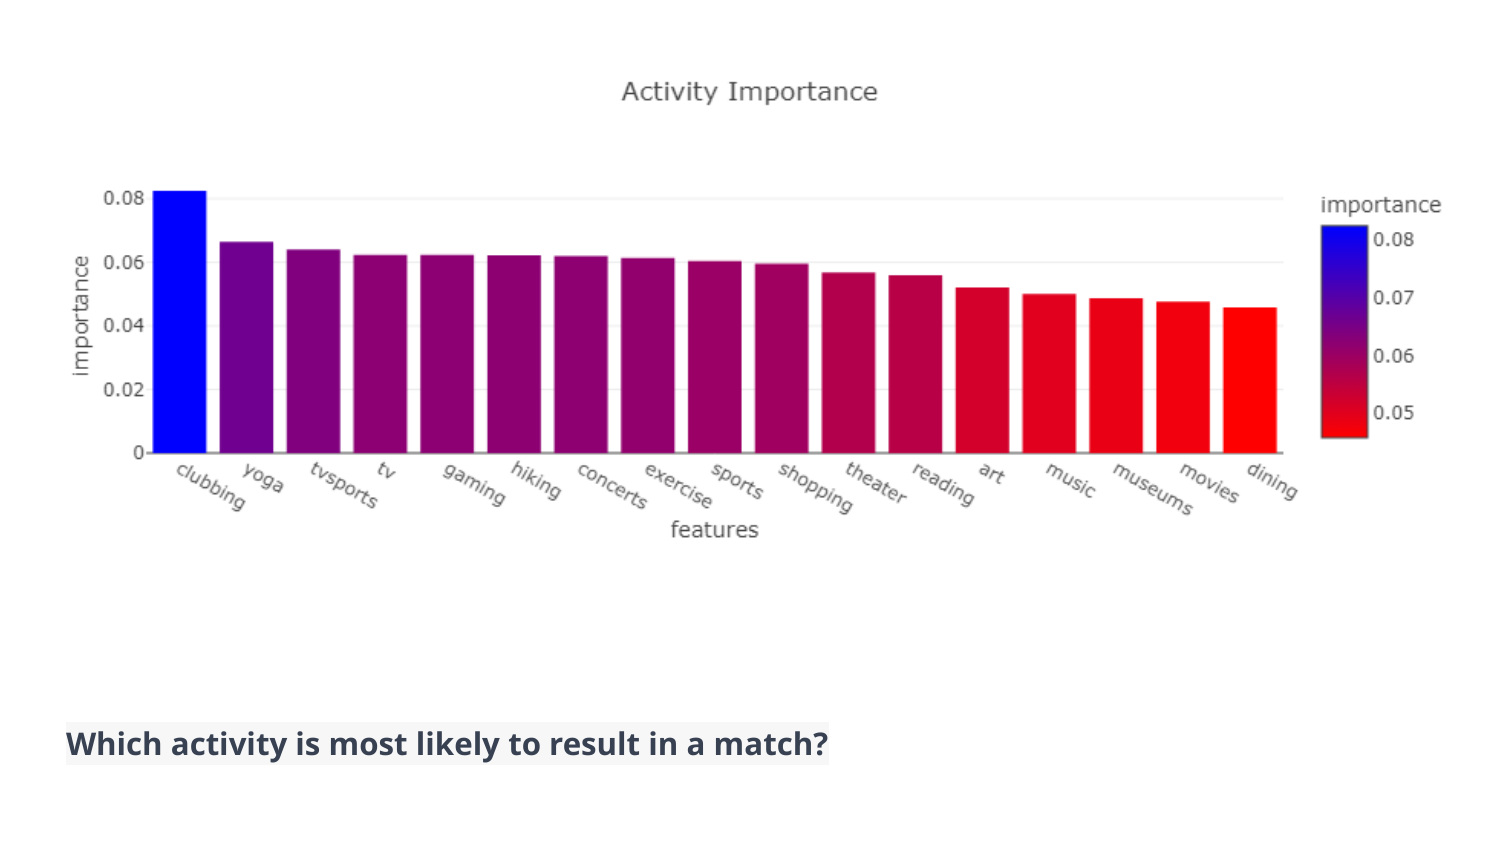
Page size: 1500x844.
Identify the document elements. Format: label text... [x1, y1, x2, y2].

picture [24, 24, 1476, 576]
list Which activity is most likely to result in a match? [51, 694, 1036, 794]
